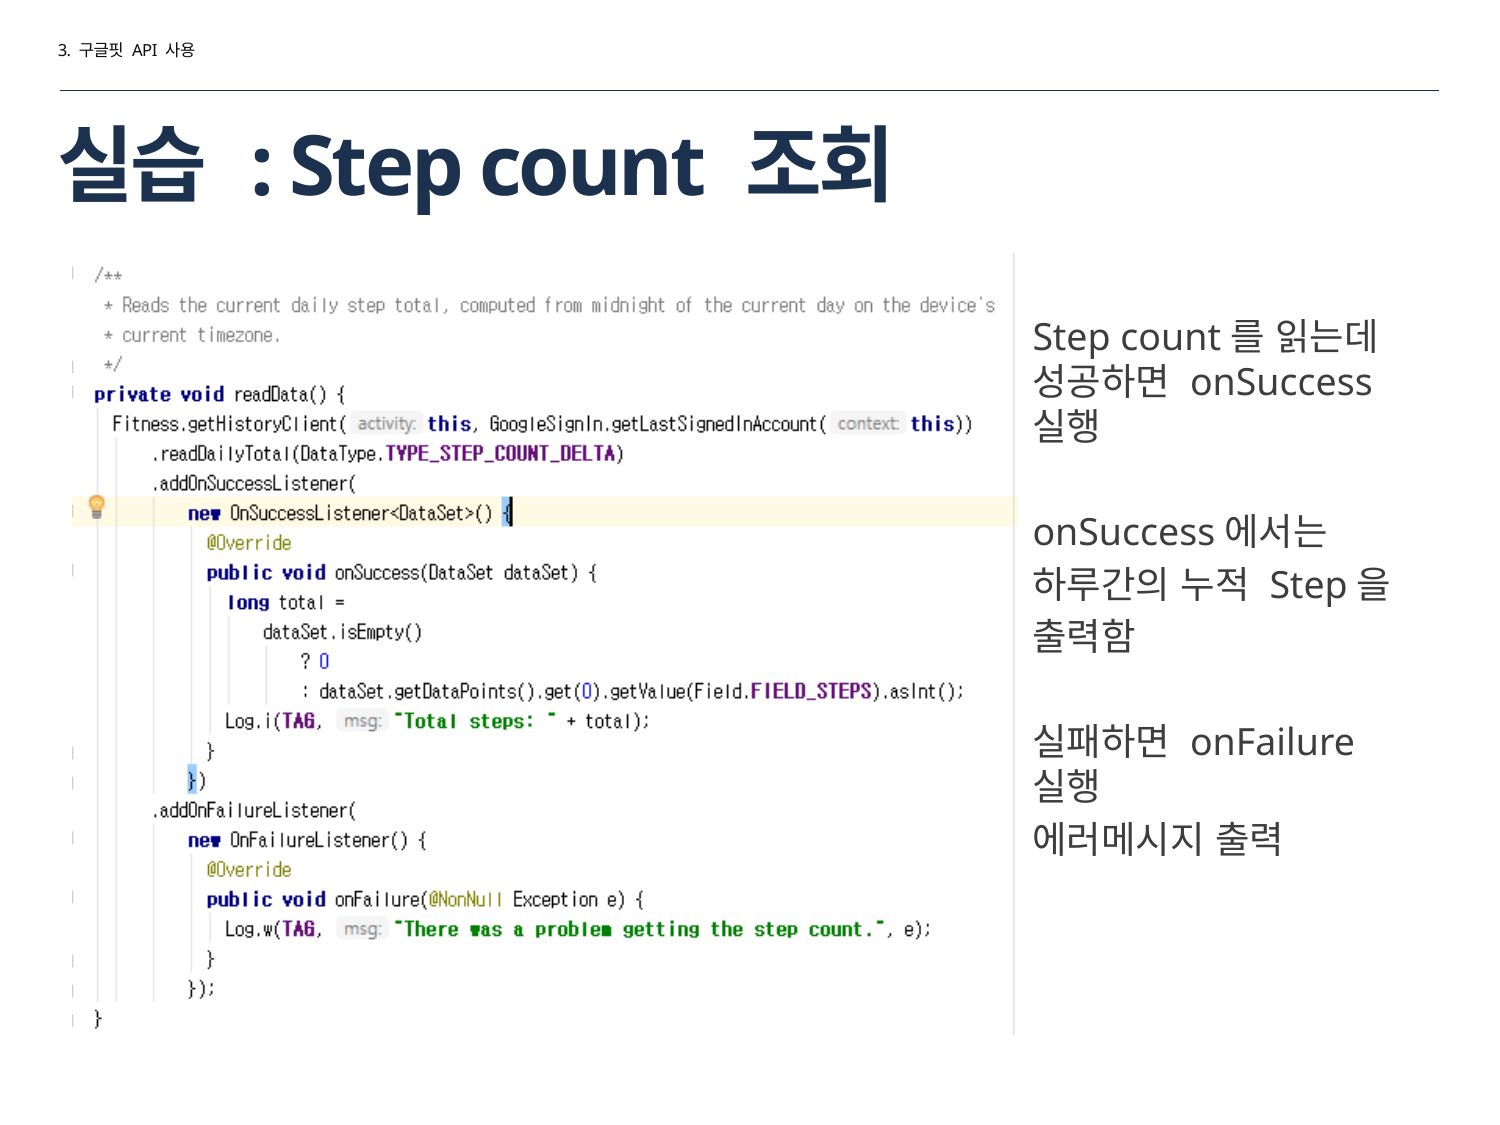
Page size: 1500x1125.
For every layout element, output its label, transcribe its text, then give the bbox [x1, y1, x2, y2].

text_box 3. 구글핏 API 사용 [43, 31, 303, 67]
picture [72, 252, 1018, 1035]
text_box Step count를 읽는데 성공하면 onSuccess 실행 onSuccess에서는 하루간의 누적 Step을 출력함 실패하면 onFailure실행 에러메시지 출력 [1017, 253, 1433, 1078]
title 실습 : Step count 조회 [42, 114, 1190, 211]
